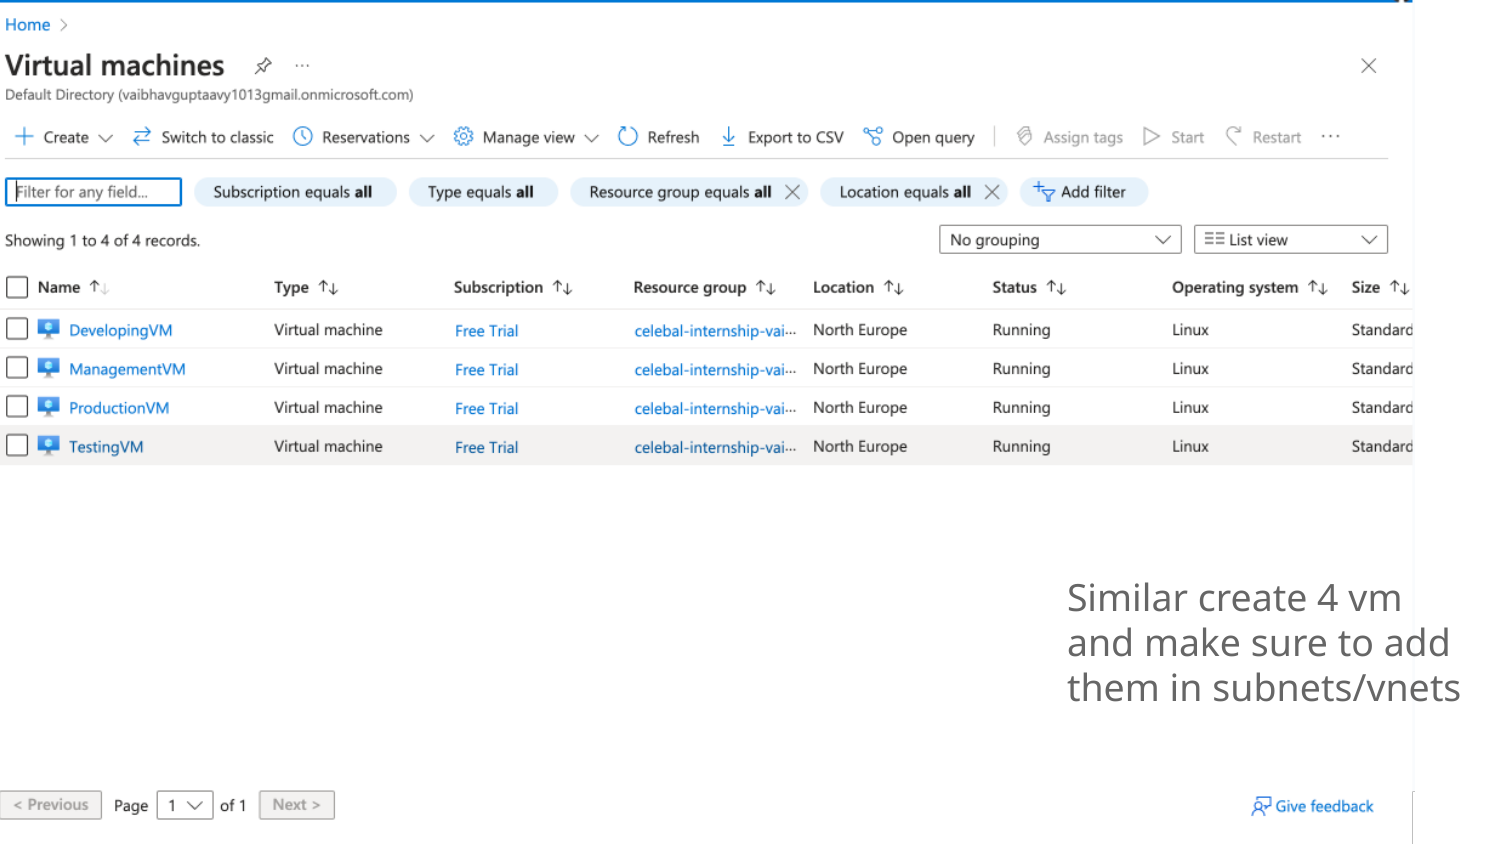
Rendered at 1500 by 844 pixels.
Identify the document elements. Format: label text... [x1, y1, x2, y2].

text_box Similar create 4 vm and make sure to add them in subnets/vnets [1419, 558, 1485, 724]
picture [0, 0, 1415, 844]
